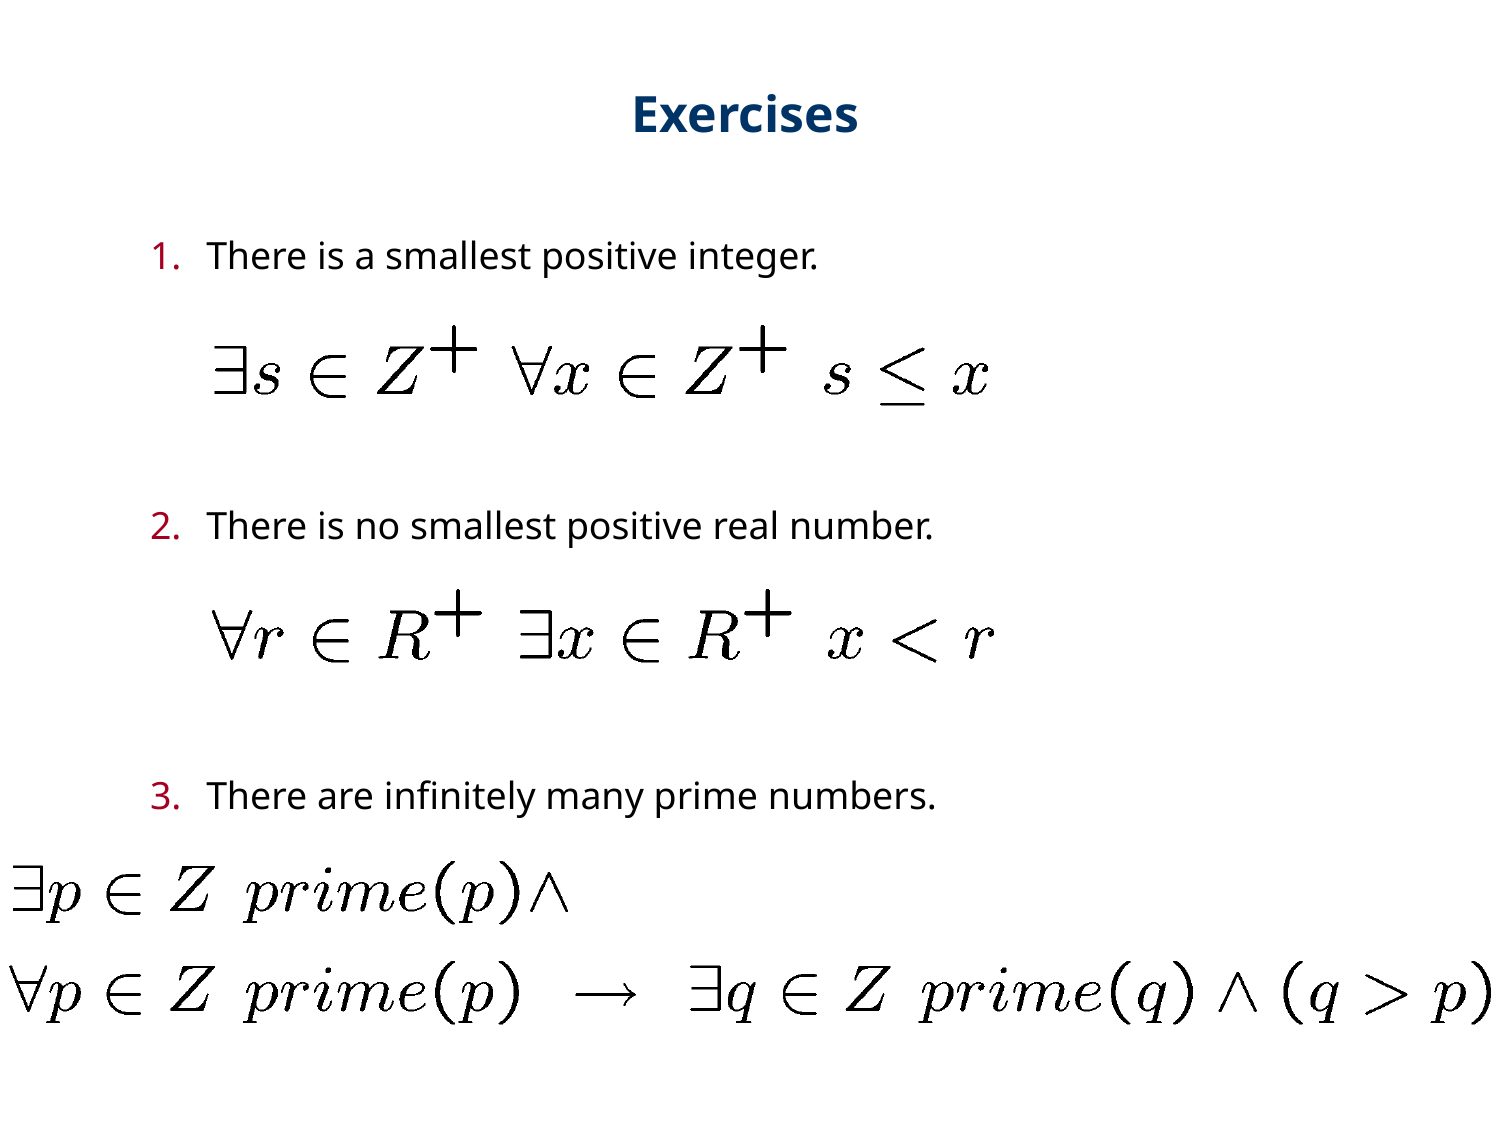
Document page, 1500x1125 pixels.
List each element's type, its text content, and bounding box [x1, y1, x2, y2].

picture [12, 859, 571, 926]
picture [212, 324, 989, 408]
picture [209, 586, 996, 663]
text_box There is a smallest positive integer. There is no smallest positive real number. There are infinitely many prime numbers. [135, 224, 953, 825]
picture [5, 959, 1491, 1026]
text_box Exercises [616, 74, 874, 150]
